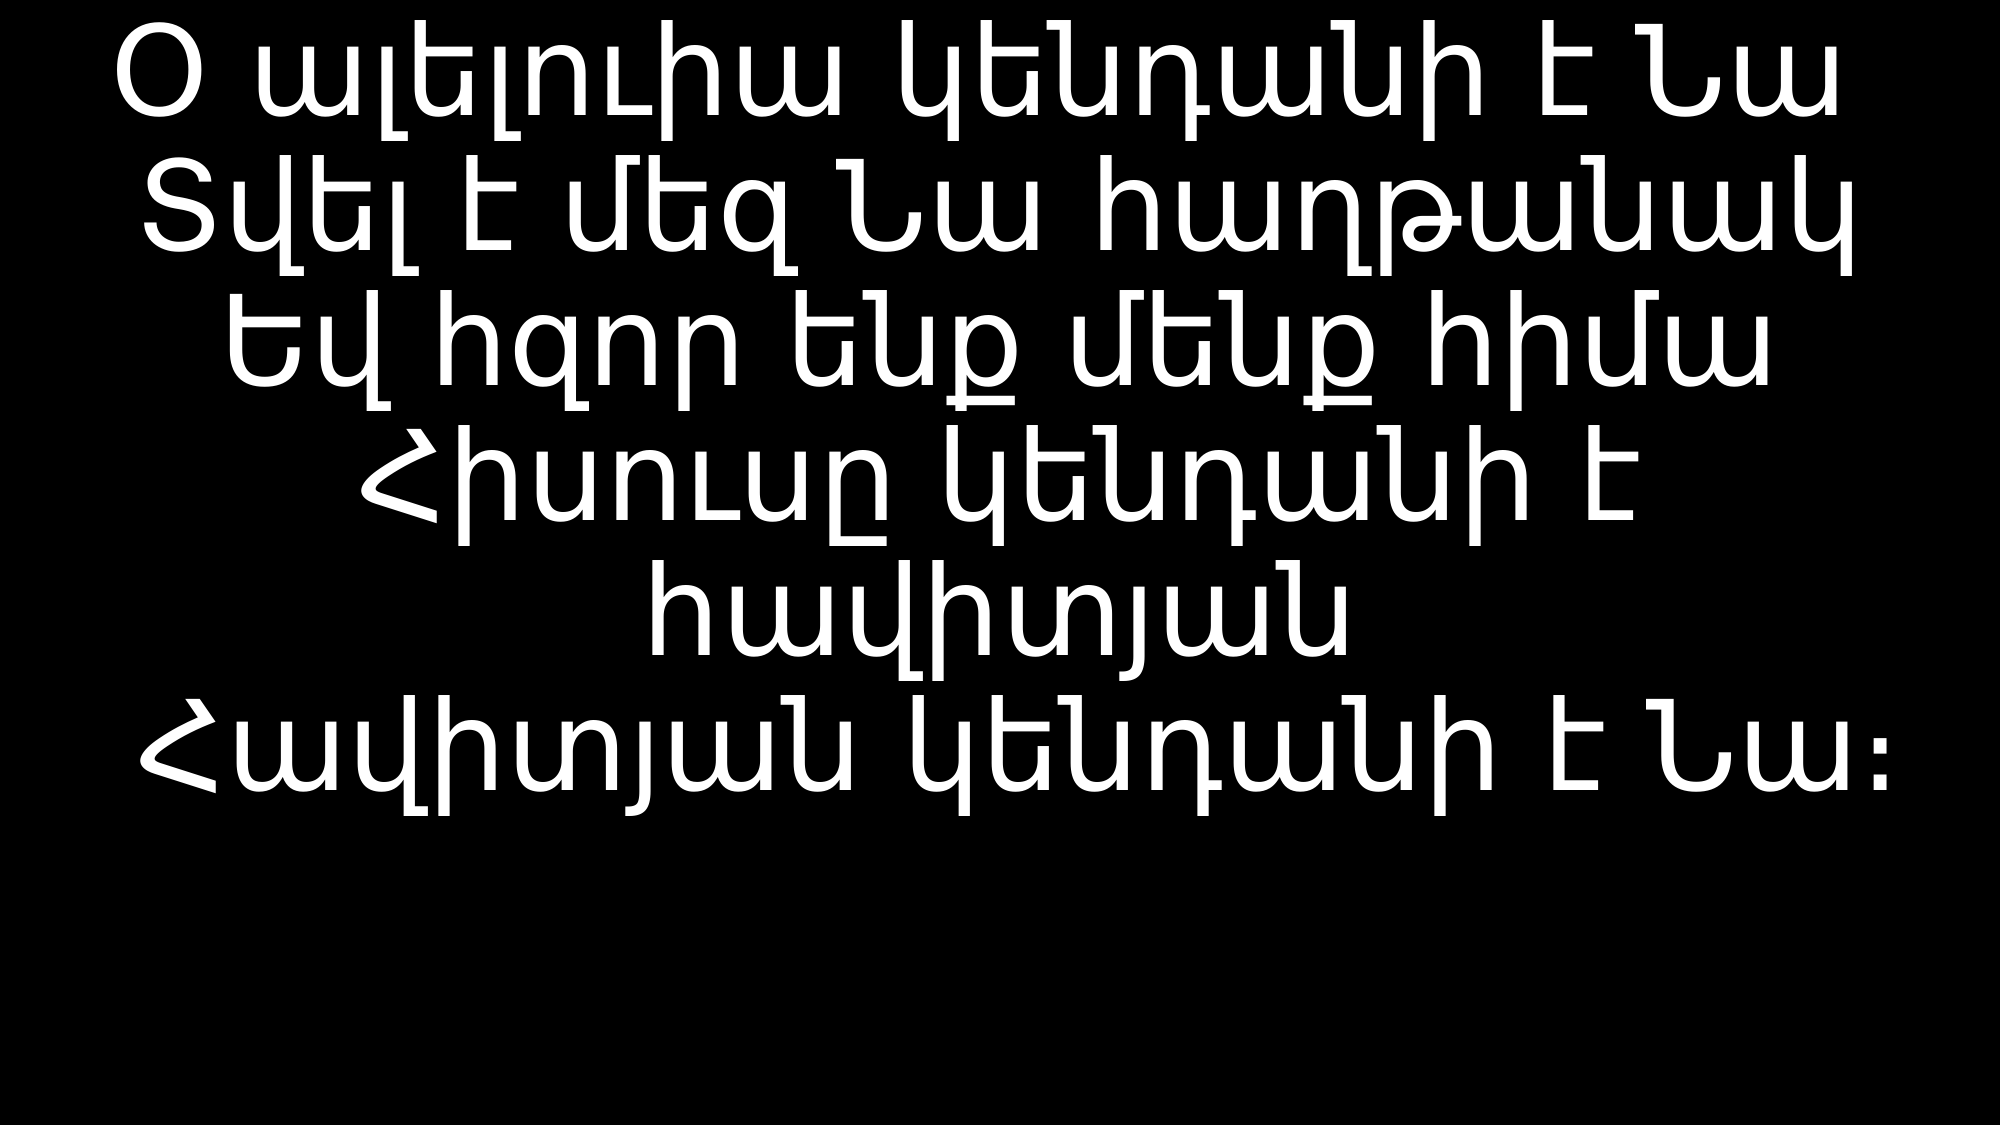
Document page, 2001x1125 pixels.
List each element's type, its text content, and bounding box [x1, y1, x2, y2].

title Օ ալելուիա կենդանի է Նա Տվել է մեզ Նա հաղթանակ Եվ հզոր ենք մենք հիմա Հիսուսը կենդանի է հավիտյան Հավիտյան կենդանի է Նա։ [0, 0, 2000, 1125]
